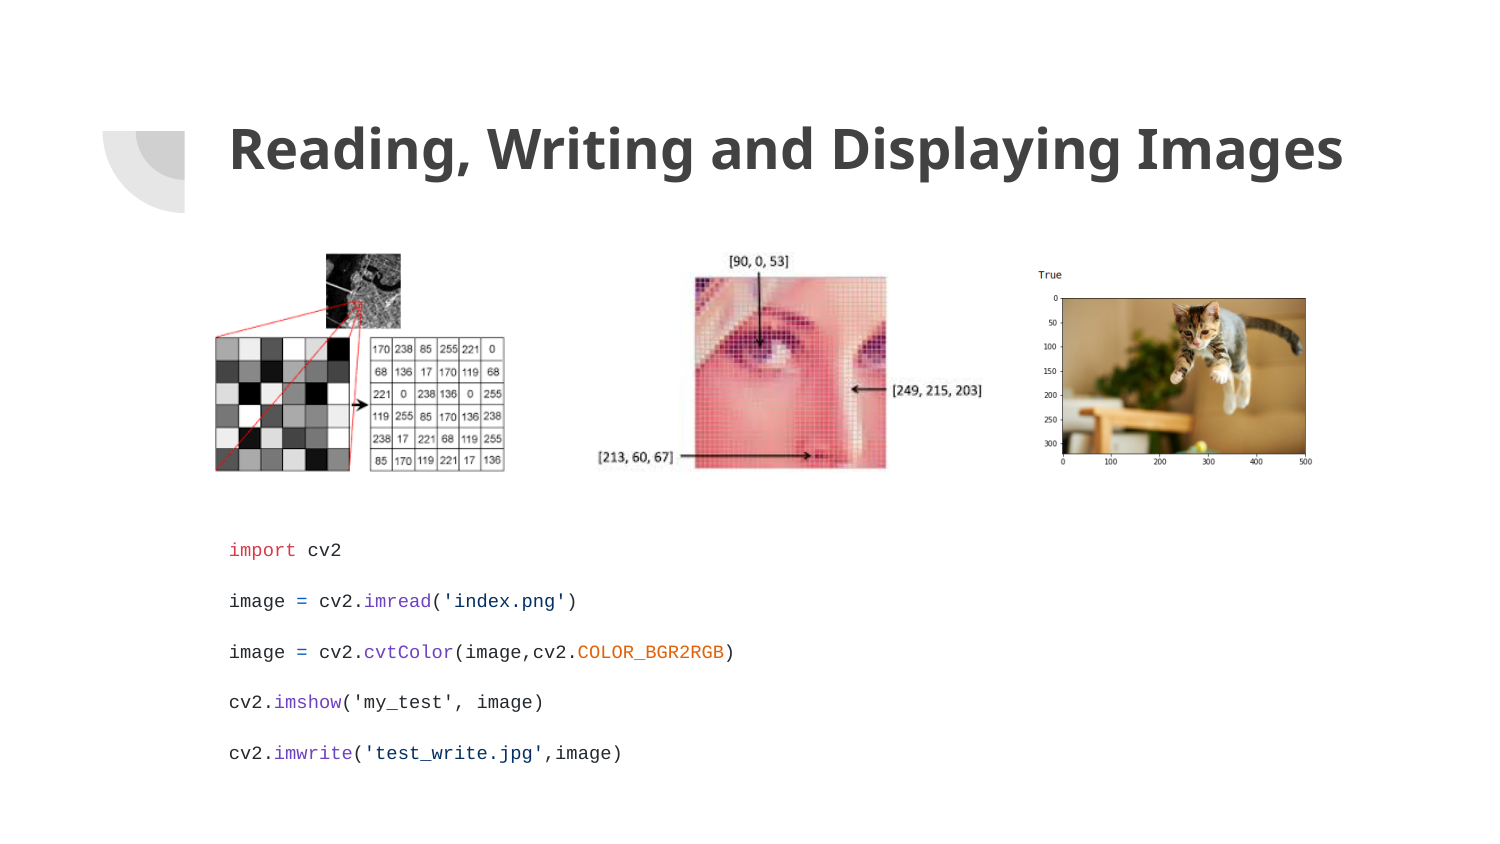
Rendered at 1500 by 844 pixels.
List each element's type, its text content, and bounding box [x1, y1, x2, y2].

picture [1034, 264, 1333, 476]
picture [213, 252, 507, 473]
picture [596, 252, 985, 473]
title Reading, Writing and Displaying Images [213, 98, 1368, 263]
list import cv2 image = cv2.imread('index.png') image = cv2.cvtColor(image,cv2.COLOR_BGR2RGB) cv2.imshow('my_test', image) cv2.imwrite('test_write.jpg',image) [213, 519, 1368, 785]
